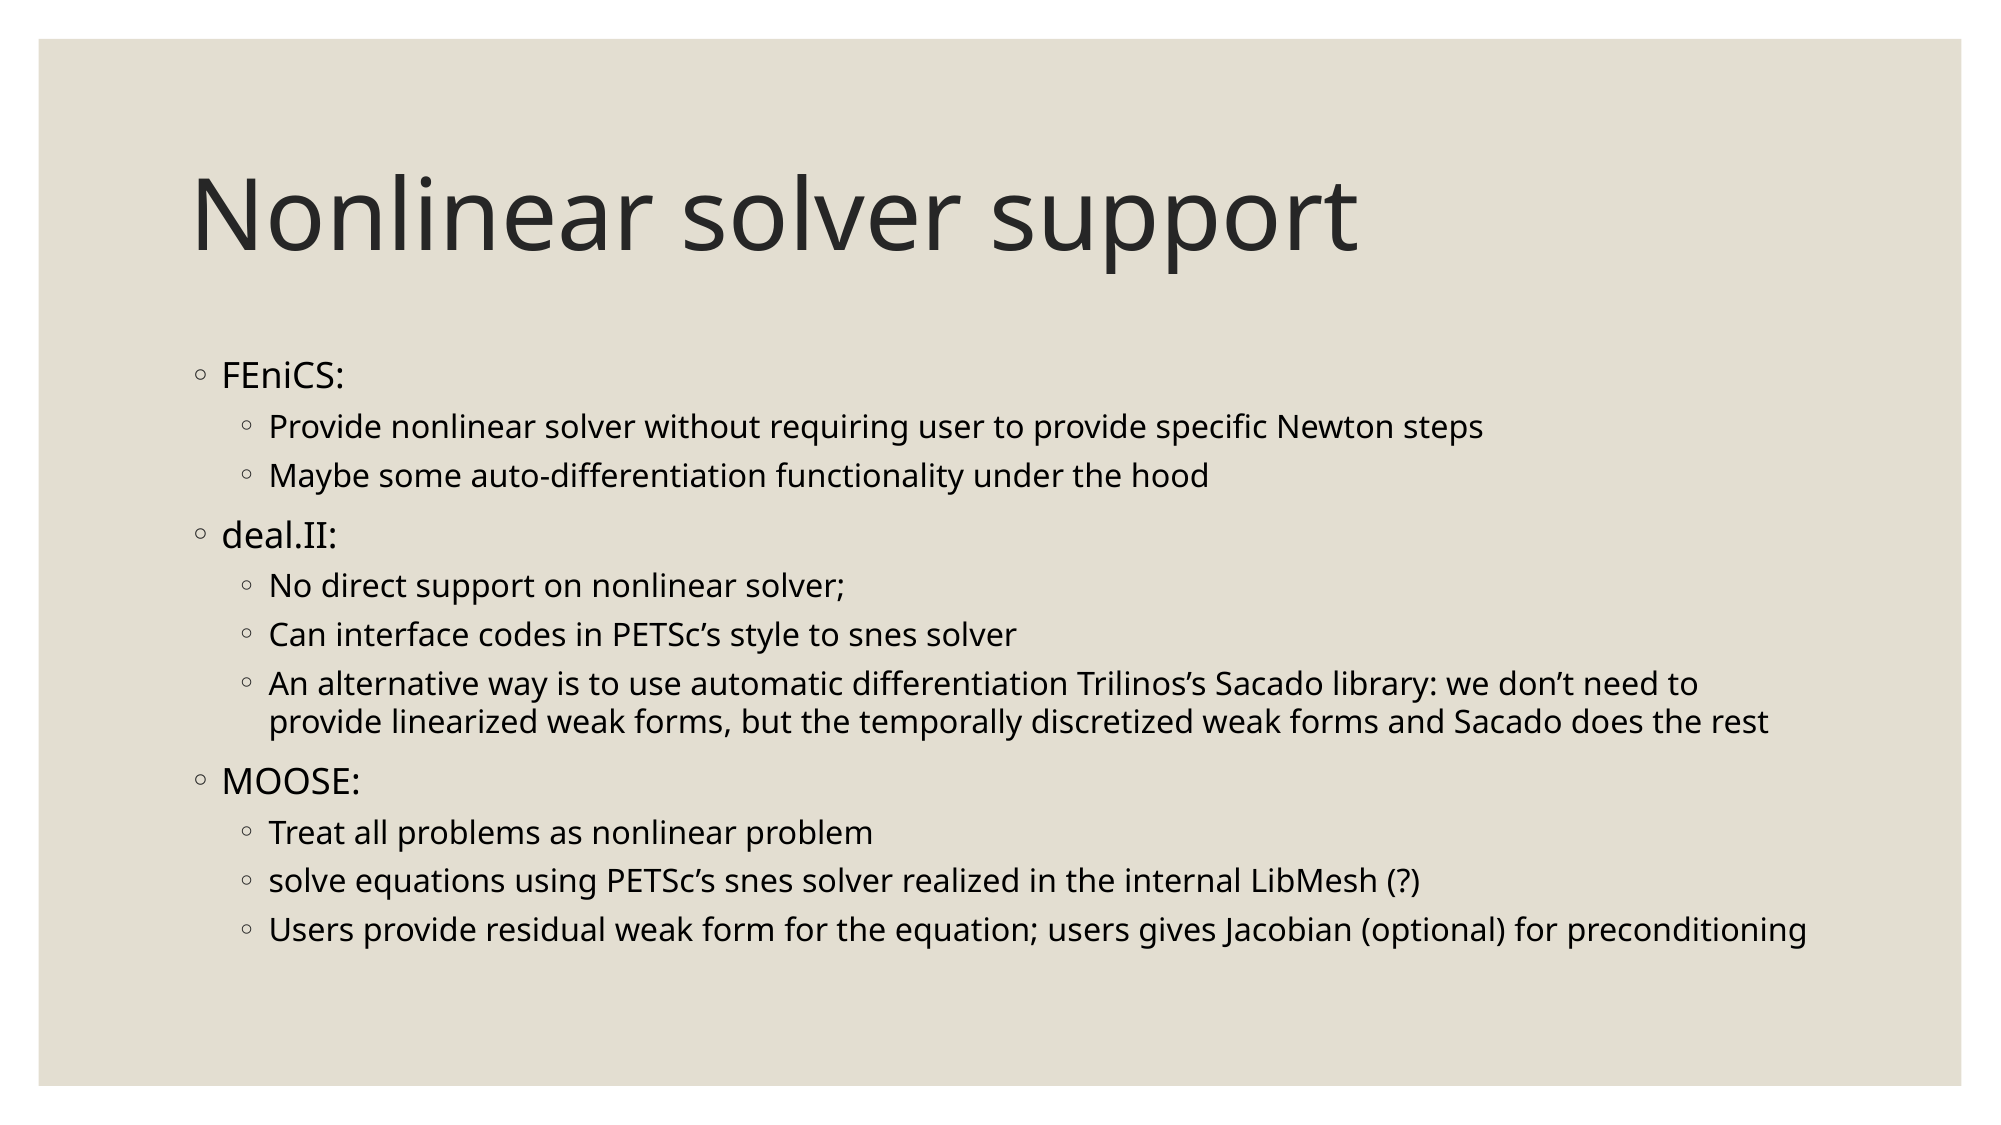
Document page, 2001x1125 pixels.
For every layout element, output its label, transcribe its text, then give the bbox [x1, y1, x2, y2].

title Nonlinear solver support [174, 105, 1825, 331]
list FEniCS: Provide nonlinear solver without requiring user to provide specific Newton steps Maybe some auto-differentiation functionality under the hood deal.II: No direct support on nonlinear solver; Can interface codes in PETSc’s style to snes solver An alternative way is to use automatic differentiation Trilinos’s Sacado library: we don’t need to provide linearized weak forms, but the temporally discretized weak forms and Sacado does the rest MOOSE: Treat all problems as nonlinear problem solve equations using PETSc’s snes solver realized in the internal LibMesh (?) Users provide residual weak form for the equation; users gives Jacobian (optional) for preconditioning [174, 345, 1825, 990]
